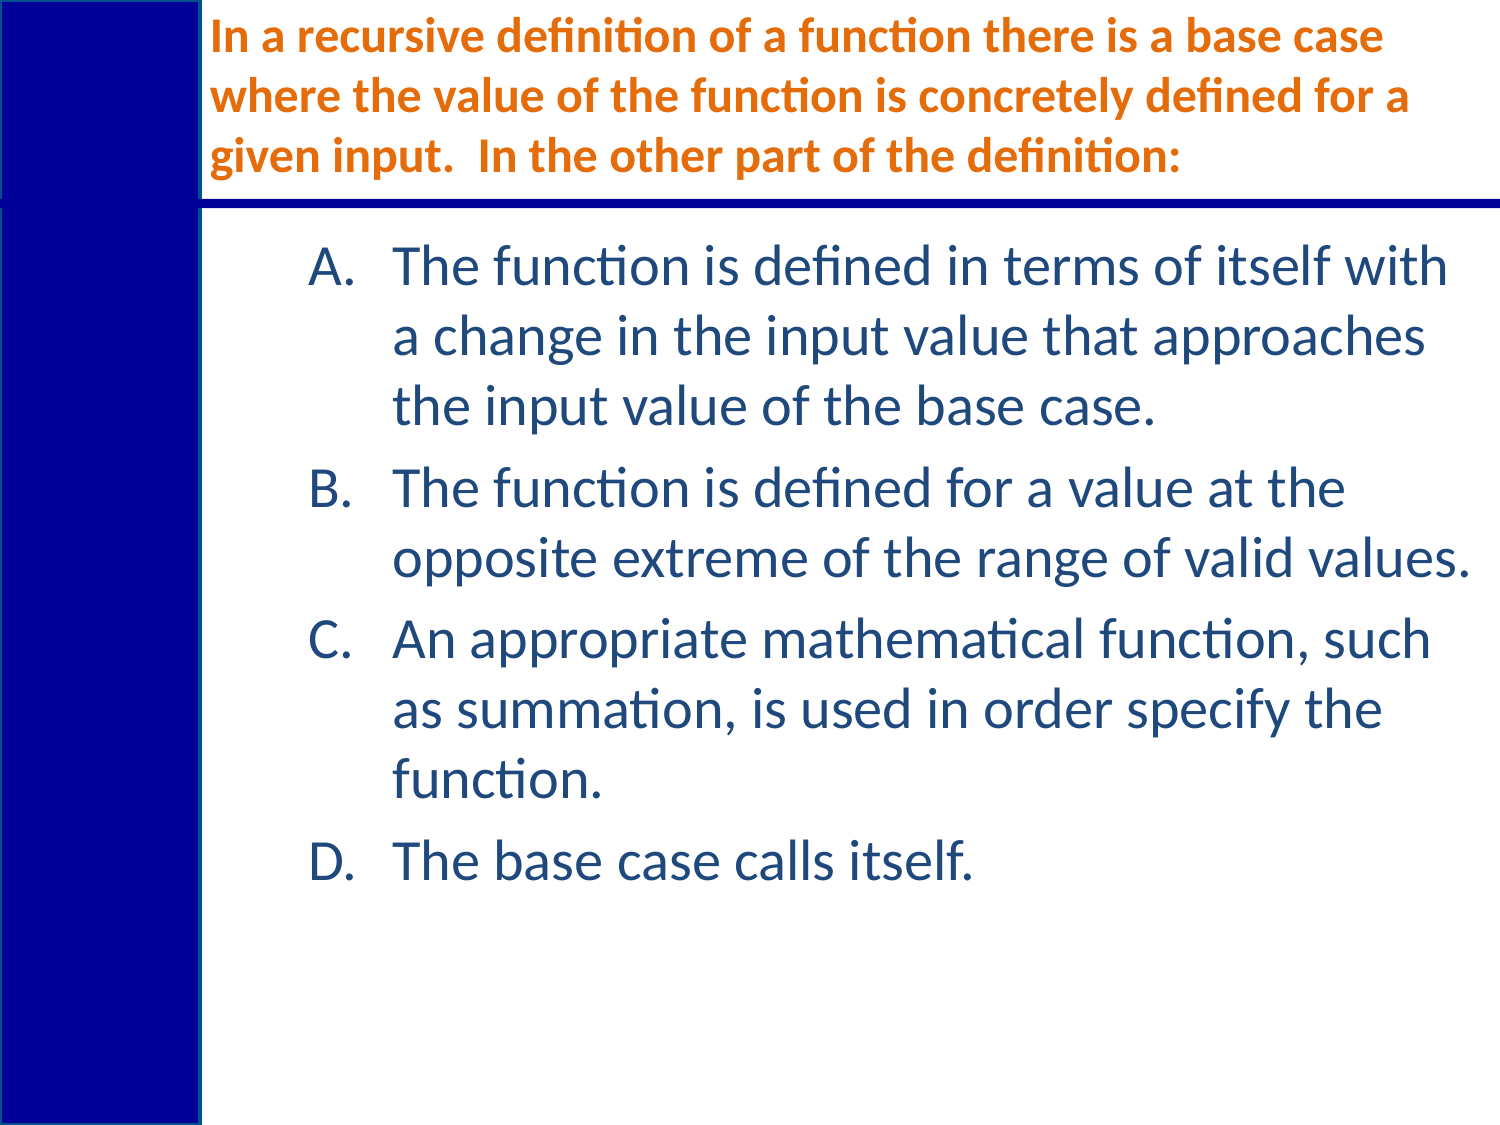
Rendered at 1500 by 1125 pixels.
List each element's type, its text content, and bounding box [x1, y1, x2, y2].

list The function is defined in terms of itself with a change in the input value that approaches the input value of the base case. The function is defined for a value at the opposite extreme of the range of valid values. An appropriate mathematical function, such as summation, is used in order specify the function. The base case calls itself. [218, 219, 1500, 1125]
title In a recursive definition of a function there is a base case where the value of the function is concretely defined for a given input. In the other part of the definition: [194, 0, 1500, 185]
